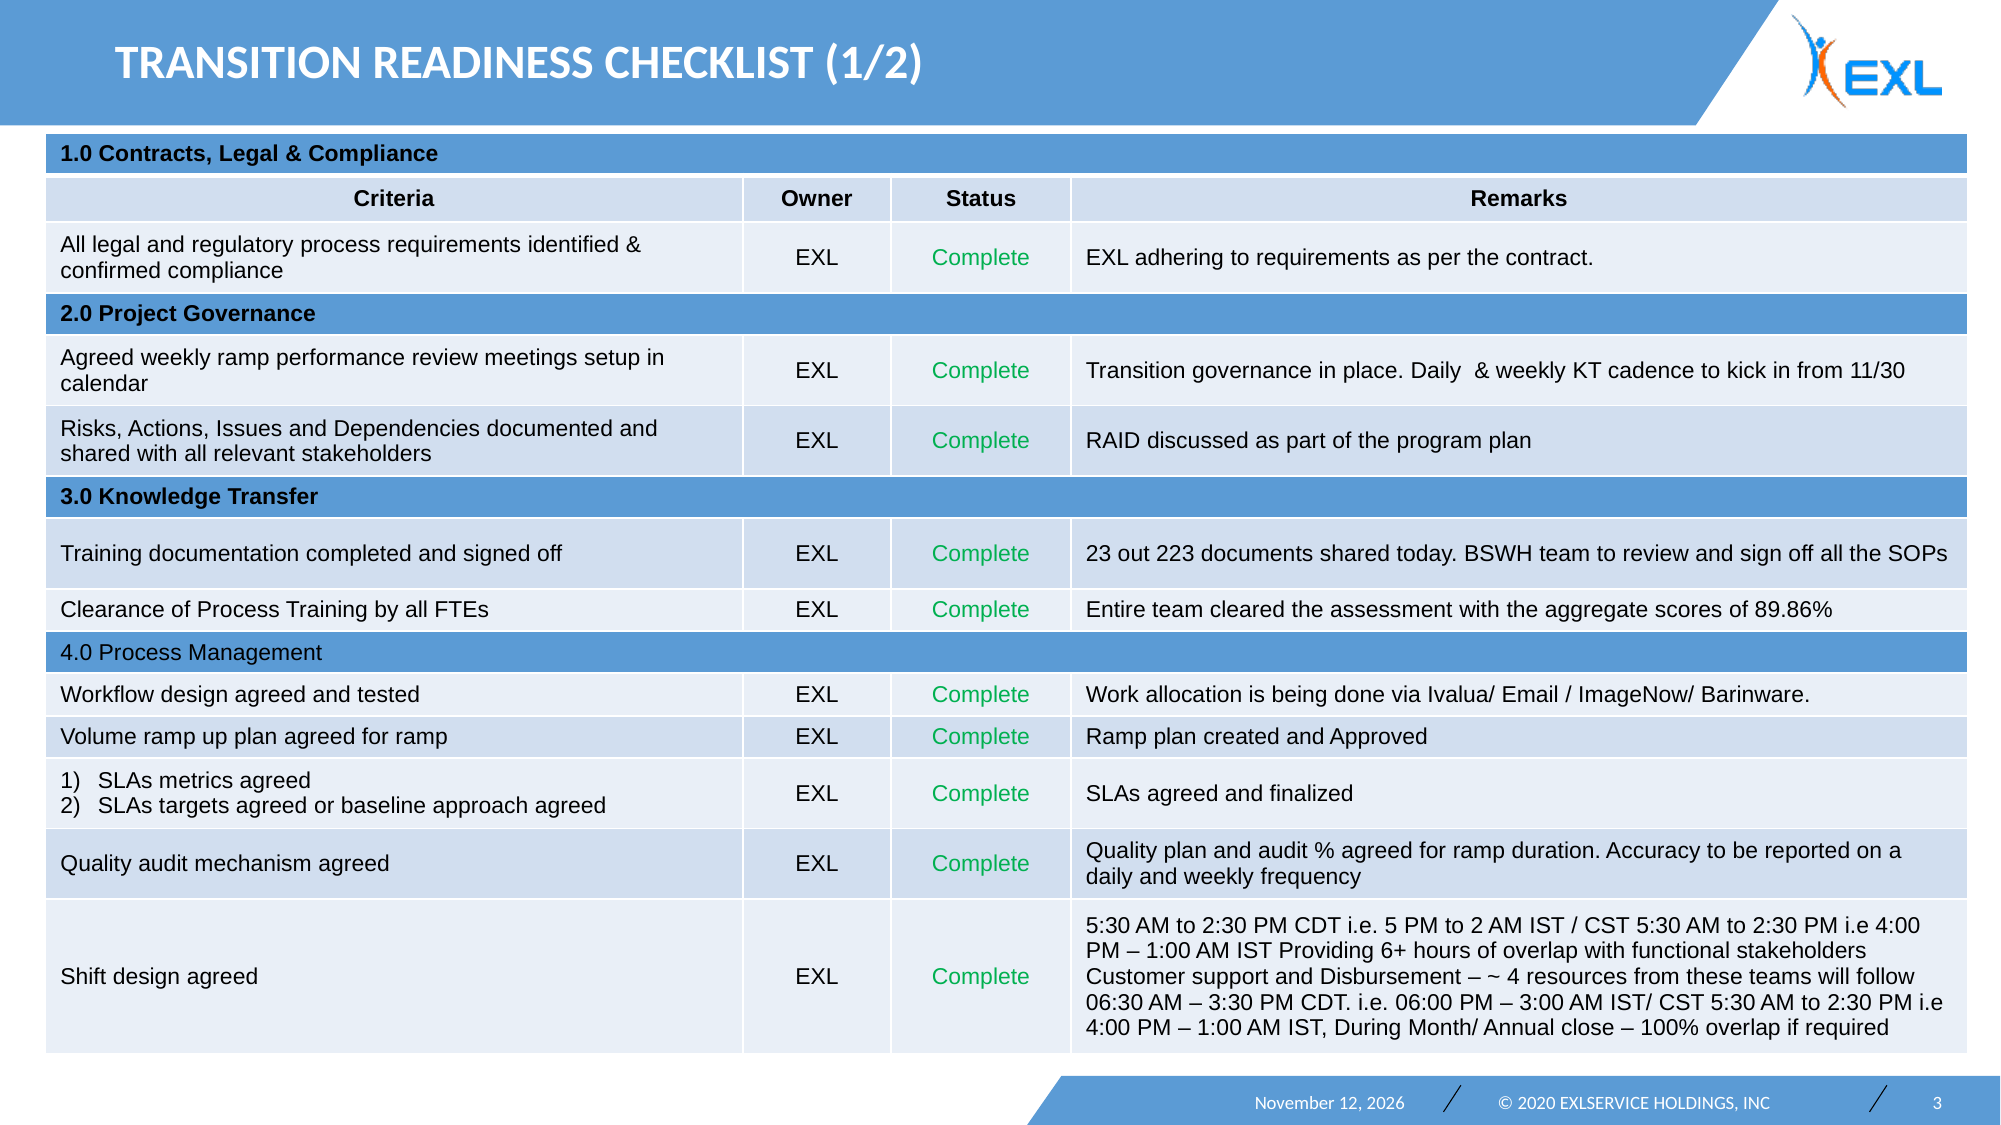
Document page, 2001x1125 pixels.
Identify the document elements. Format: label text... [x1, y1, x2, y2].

table_cell Remarks [1072, 178, 1967, 221]
table_cell EXL [744, 900, 890, 1053]
table_cell Agreed weekly ramp performance review meetings setup in calendar [46, 336, 742, 405]
table_cell EXL [744, 829, 890, 898]
table_cell Complete [892, 336, 1070, 405]
table_cell Complete [892, 223, 1070, 292]
table_cell 4.0 Process Management [46, 632, 1967, 672]
table_cell EXL [744, 519, 890, 588]
table_cell All legal and regulatory process requirements identified & confirmed compliance [46, 223, 742, 292]
table_cell Quality audit mechanism agreed [46, 829, 742, 898]
table_cell 5:30 AM to 2:30 PM CDT i.e. 5 PM to 2 AM IST / CST 5:30 AM to 2:30 PM i.e 4:00 PM – 1:00 AM IST Providing 6+ hours of overlap with functional stakeholders Customer support and Disbursement – ~ 4 resources from these teams will follow 06:30 AM – 3:30 PM CDT. i.e. 06:00 PM – 3:00 AM IST/ CST 5:30 AM to 2:30 PM i.e 4:00 PM – 1:00 AM IST, During Month/ Annual close – 100% overlap if required [1072, 900, 1967, 1053]
table_cell EXL [744, 590, 890, 630]
table_cell Complete [892, 900, 1070, 1053]
table_cell Quality plan and audit % agreed for ramp duration. Accuracy to be reported on a daily and weekly frequency [1072, 829, 1967, 898]
table_cell Entire team cleared the assessment with the aggregate scores of 89.86% [1072, 590, 1967, 630]
table_cell RAID discussed as part of the program plan [1072, 406, 1967, 475]
table_cell Work allocation is being done via Ivalua/ Email / ImageNow/ Barinware. [1072, 674, 1967, 715]
table_cell Complete [892, 674, 1070, 715]
table_cell Owner [744, 178, 890, 221]
table_cell Complete [892, 717, 1070, 757]
picture [1791, 14, 1942, 111]
table_cell Volume ramp up plan agreed for ramp [46, 717, 742, 757]
table_cell EXL [744, 406, 890, 475]
table_cell 23 out 223 documents shared today. BSWH team to review and sign off all the SOPs [1072, 519, 1967, 588]
table_cell Complete [892, 759, 1070, 828]
table_cell Status [892, 178, 1070, 221]
table_cell Clearance of Process Training by all FTEs [46, 590, 742, 630]
table_cell 3.0 Knowledge Transfer [46, 477, 1967, 517]
table_cell SLAs metrics agreed SLAs targets agreed or baseline approach agreed [46, 759, 742, 828]
table_cell Ramp plan created and Approved [1072, 717, 1967, 757]
list Transition Readiness Checklist (1/2) [99, 14, 1679, 111]
table_header 1.0 Contracts, Legal & Compliance [46, 134, 1967, 173]
table_cell EXL [744, 674, 890, 715]
table_cell EXL [744, 759, 890, 828]
table_cell Transition governance in place. Daily & weekly KT cadence to kick in from 11/30 [1072, 336, 1967, 405]
table_cell Complete [892, 406, 1070, 475]
table_cell EXL [744, 336, 890, 405]
table_cell Complete [892, 829, 1070, 898]
table_cell EXL [744, 223, 890, 292]
table_cell 2.0 Project Governance [46, 294, 1967, 334]
table_cell Risks, Actions, Issues and Dependencies documented and shared with all relevant stakeholders [46, 406, 742, 475]
table_cell EXL adhering to requirements as per the contract. [1072, 223, 1967, 292]
table_cell SLAs agreed and finalized [1072, 759, 1967, 828]
table_cell EXL [744, 717, 890, 757]
table_cell Workflow design agreed and tested [46, 674, 742, 715]
table_cell Criteria [46, 178, 742, 221]
table_cell Complete [892, 519, 1070, 588]
table_cell Training documentation completed and signed off [46, 519, 742, 588]
table_cell Shift design agreed [46, 900, 742, 1053]
table_cell Complete [892, 590, 1070, 630]
